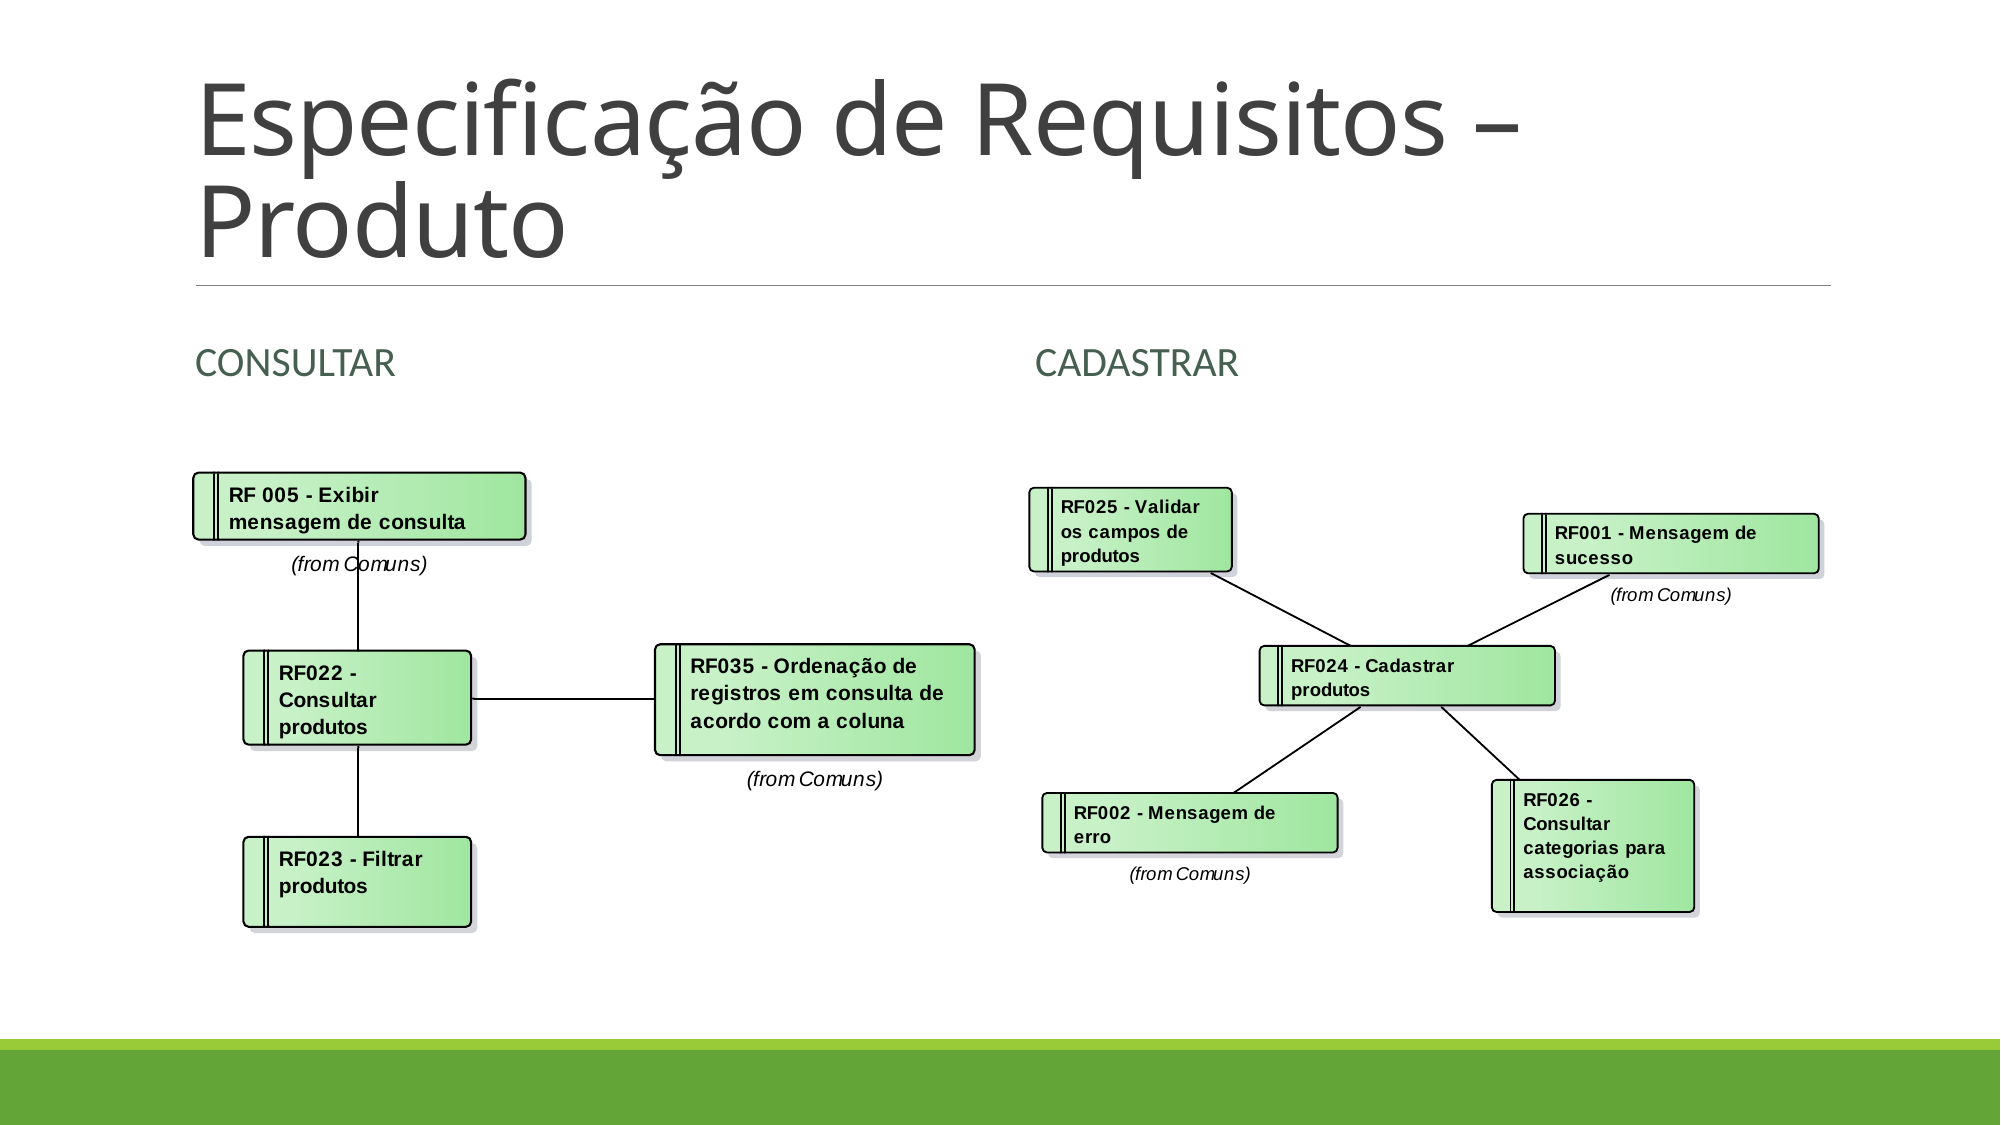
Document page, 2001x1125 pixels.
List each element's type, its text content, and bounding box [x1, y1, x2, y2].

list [1019, 477, 1831, 924]
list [182, 461, 988, 940]
title Especificação de Requisitos – Produto [180, 47, 1830, 285]
list Cadastrar [1020, 302, 1830, 424]
list Consultar [180, 302, 990, 424]
